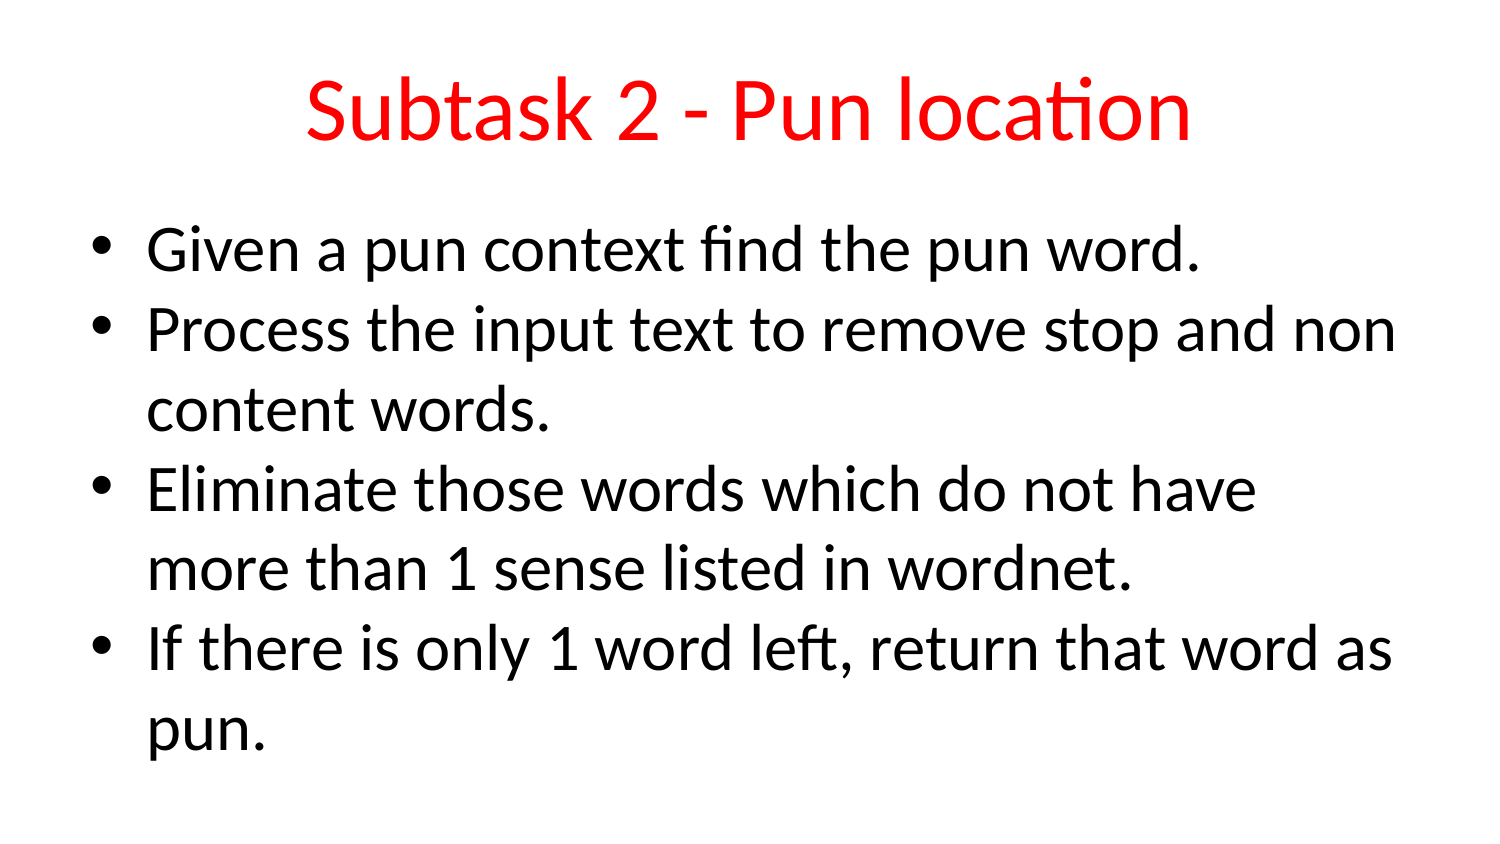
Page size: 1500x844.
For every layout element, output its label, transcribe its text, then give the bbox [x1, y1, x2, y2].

list Given a pun context find the pun word. Process the input text to remove stop and non content words. Eliminate those words which do not have more than 1 sense listed in wordnet. If there is only 1 word left, return that word as pun. [75, 196, 1425, 754]
title Subtask 2 - Pun location [75, 33, 1425, 175]
